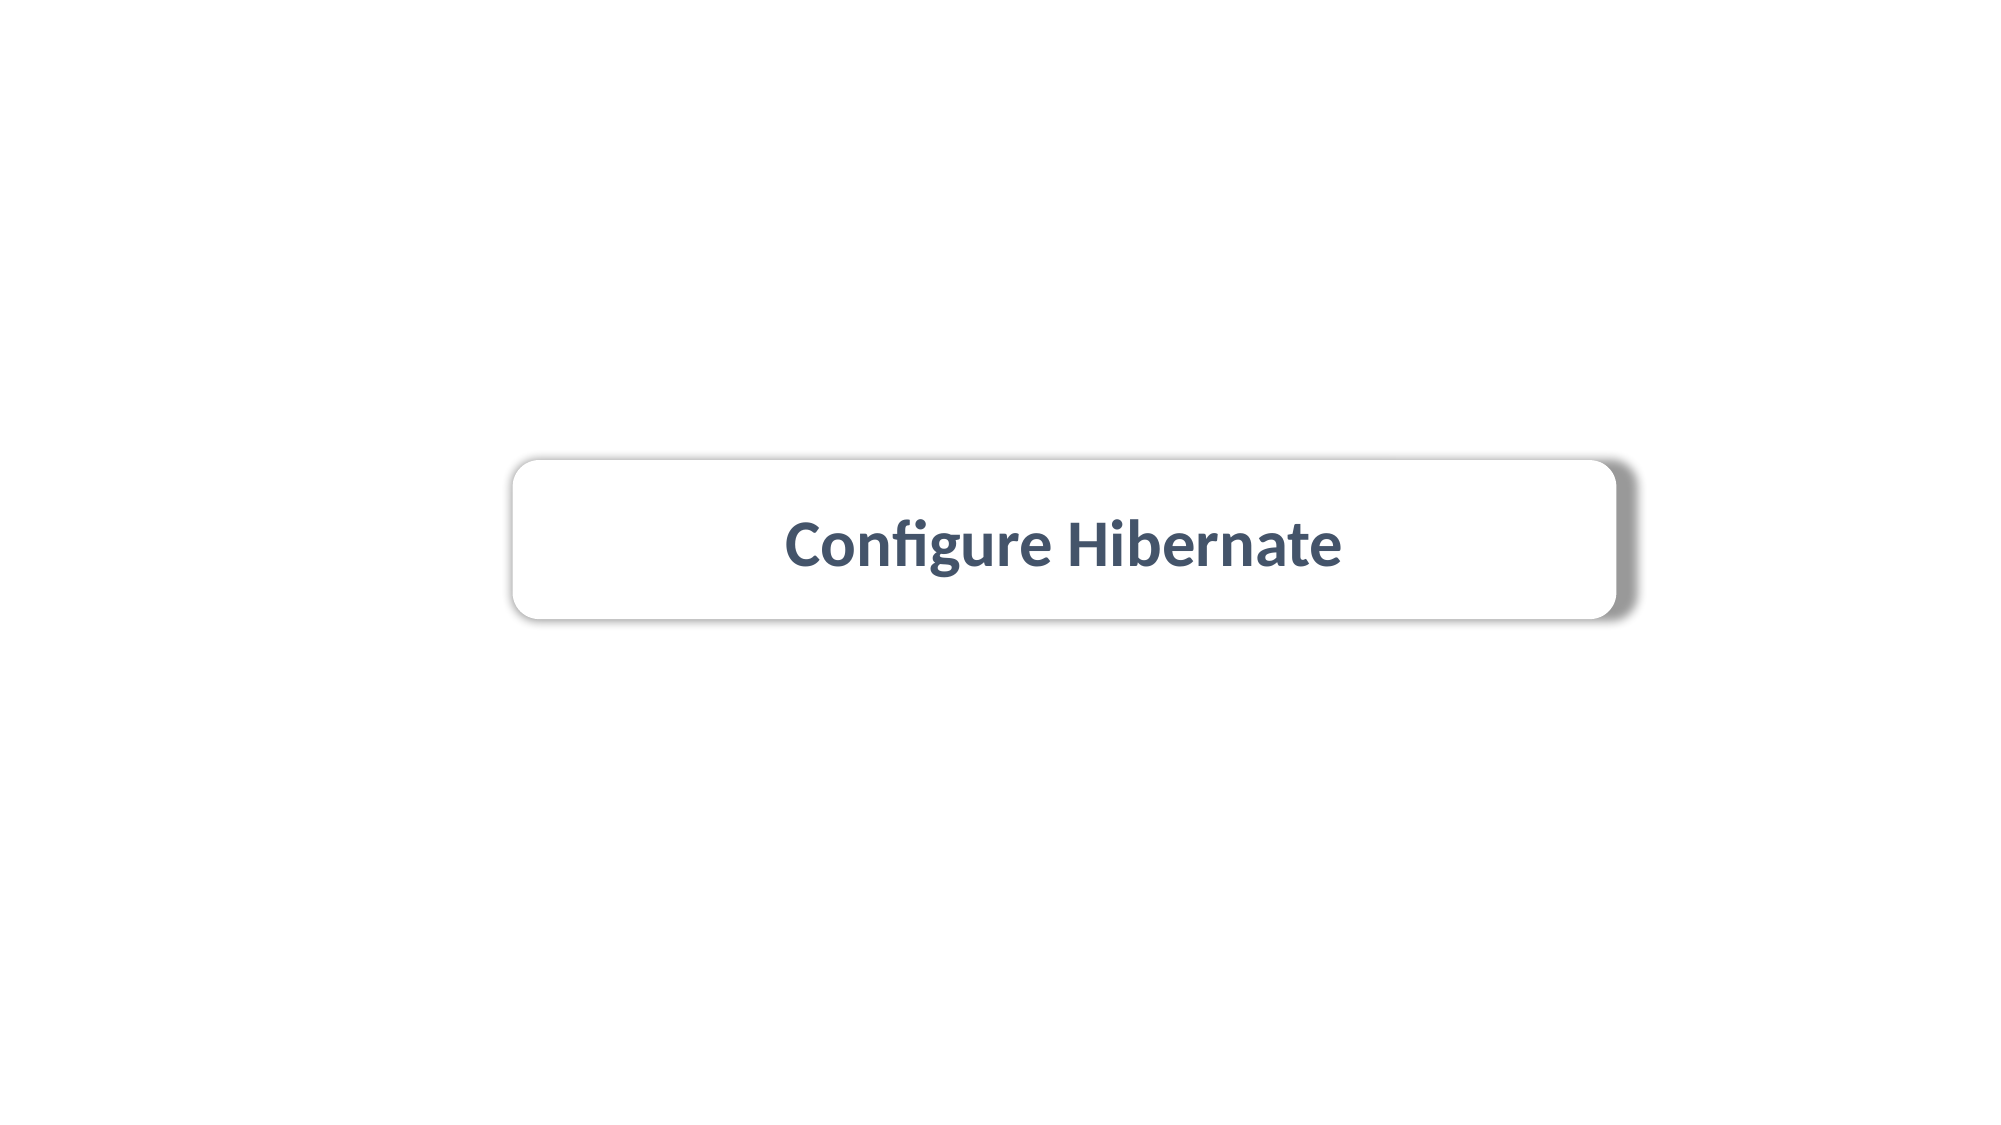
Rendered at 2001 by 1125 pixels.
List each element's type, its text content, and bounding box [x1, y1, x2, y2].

text_box Configure Hibernate [512, 460, 1617, 620]
